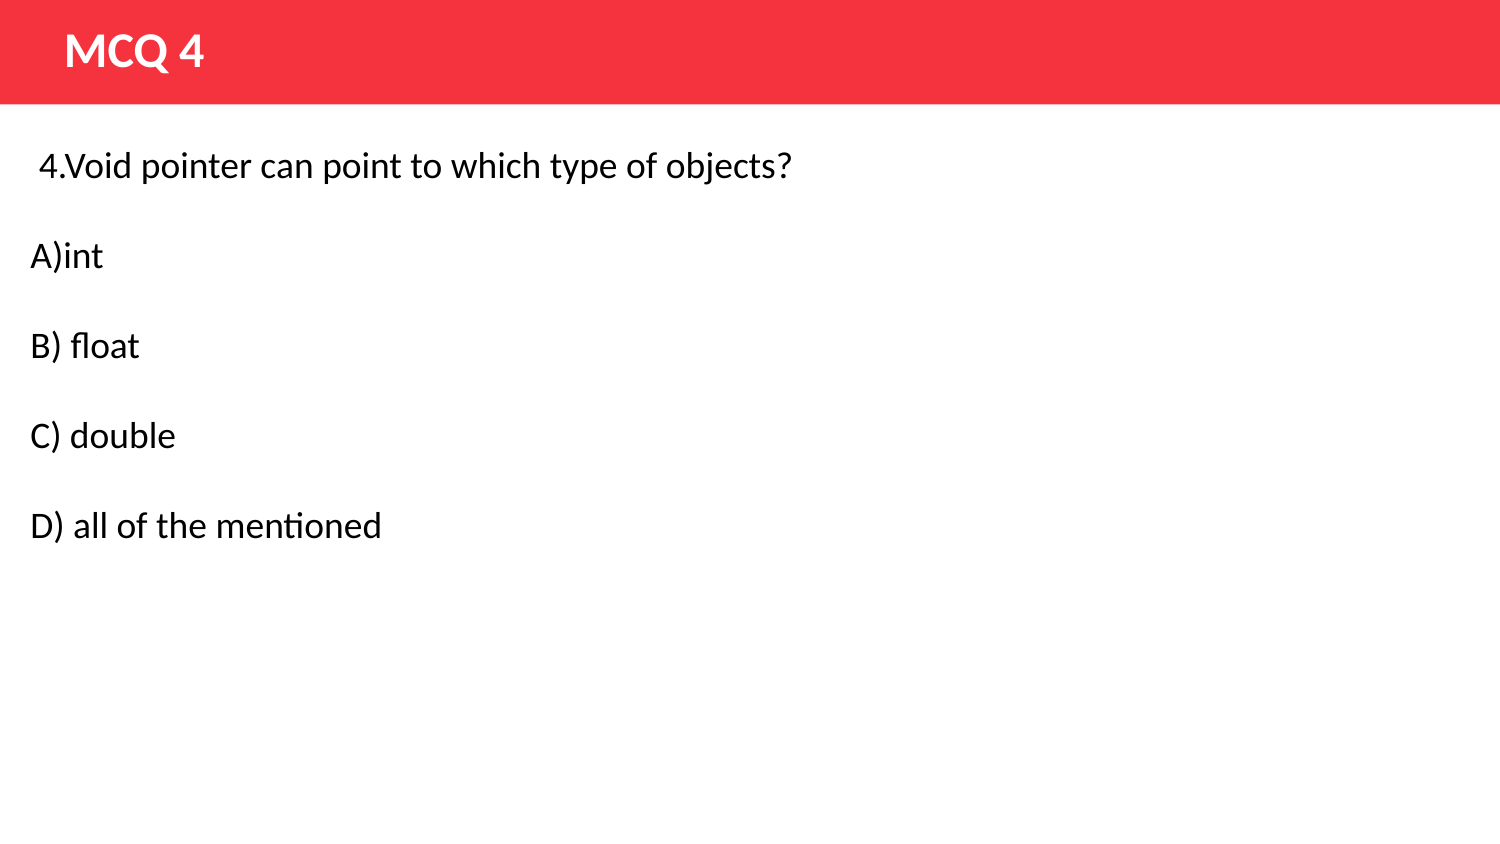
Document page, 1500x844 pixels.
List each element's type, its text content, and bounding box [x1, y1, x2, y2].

text_box MCQ 4 [63, 15, 1203, 80]
text_box 4.Void pointer can point to which type of objects? A)int B) float C) double D) all of the mentioned [15, 125, 1484, 803]
text_box [0, 0, 1500, 105]
